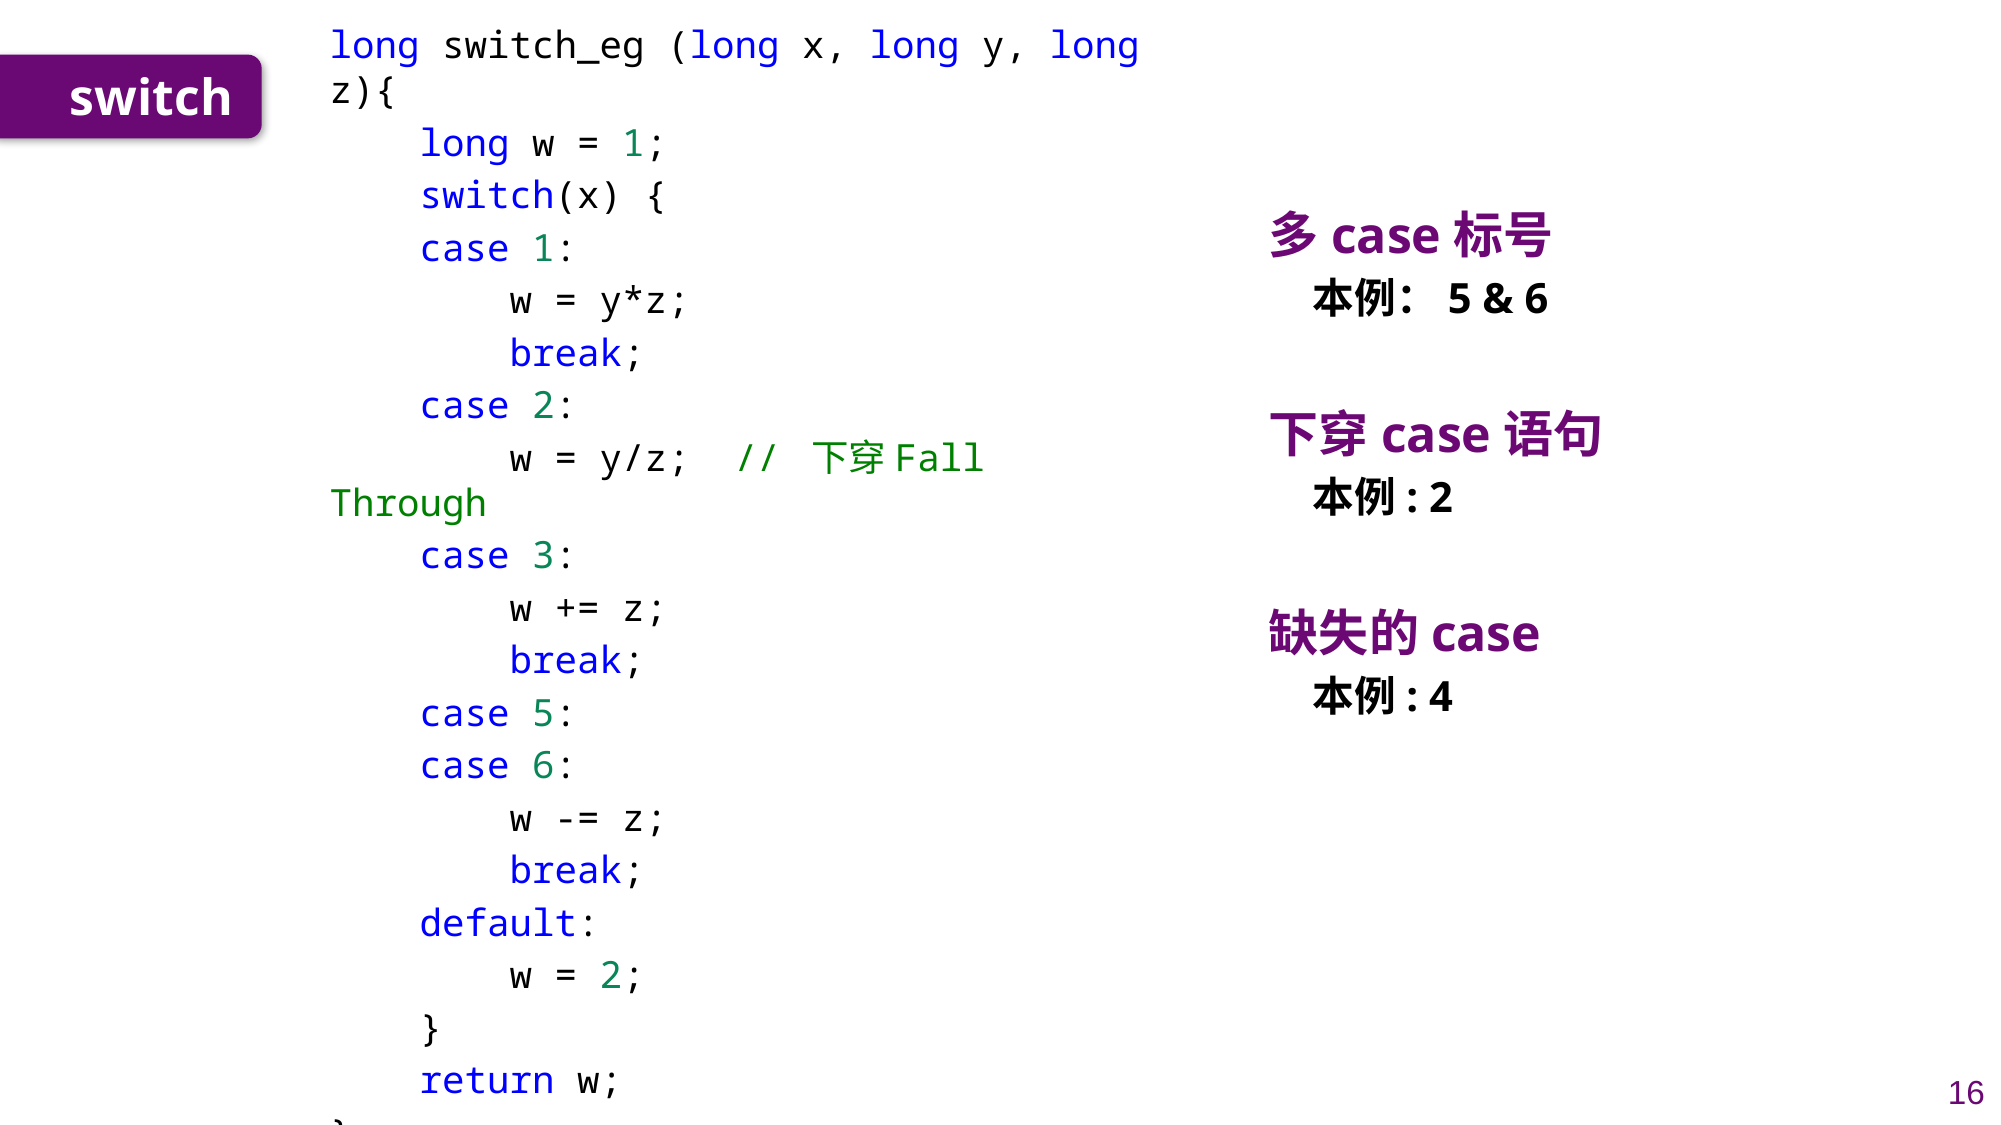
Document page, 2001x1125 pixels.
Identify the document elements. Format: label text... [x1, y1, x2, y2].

text_box long switch_eg (long x, long y, long z){ long w = 1; switch(x) { case 1: w = y*z; break; case 2: w = y/z; // 下穿Fall Through case 3: w += z; break; case 5: case 6: w -= z; break; default: w = 2; } return w; } [313, 12, 1179, 1125]
text_box switch [55, 54, 262, 138]
slide_number 16 [1918, 1065, 2000, 1118]
list 多case标号 本例：5 & 6 下穿case语句 本例: 2 缺失的case 本例: 4 [1253, 184, 1707, 1023]
text_box [0, 54, 251, 139]
